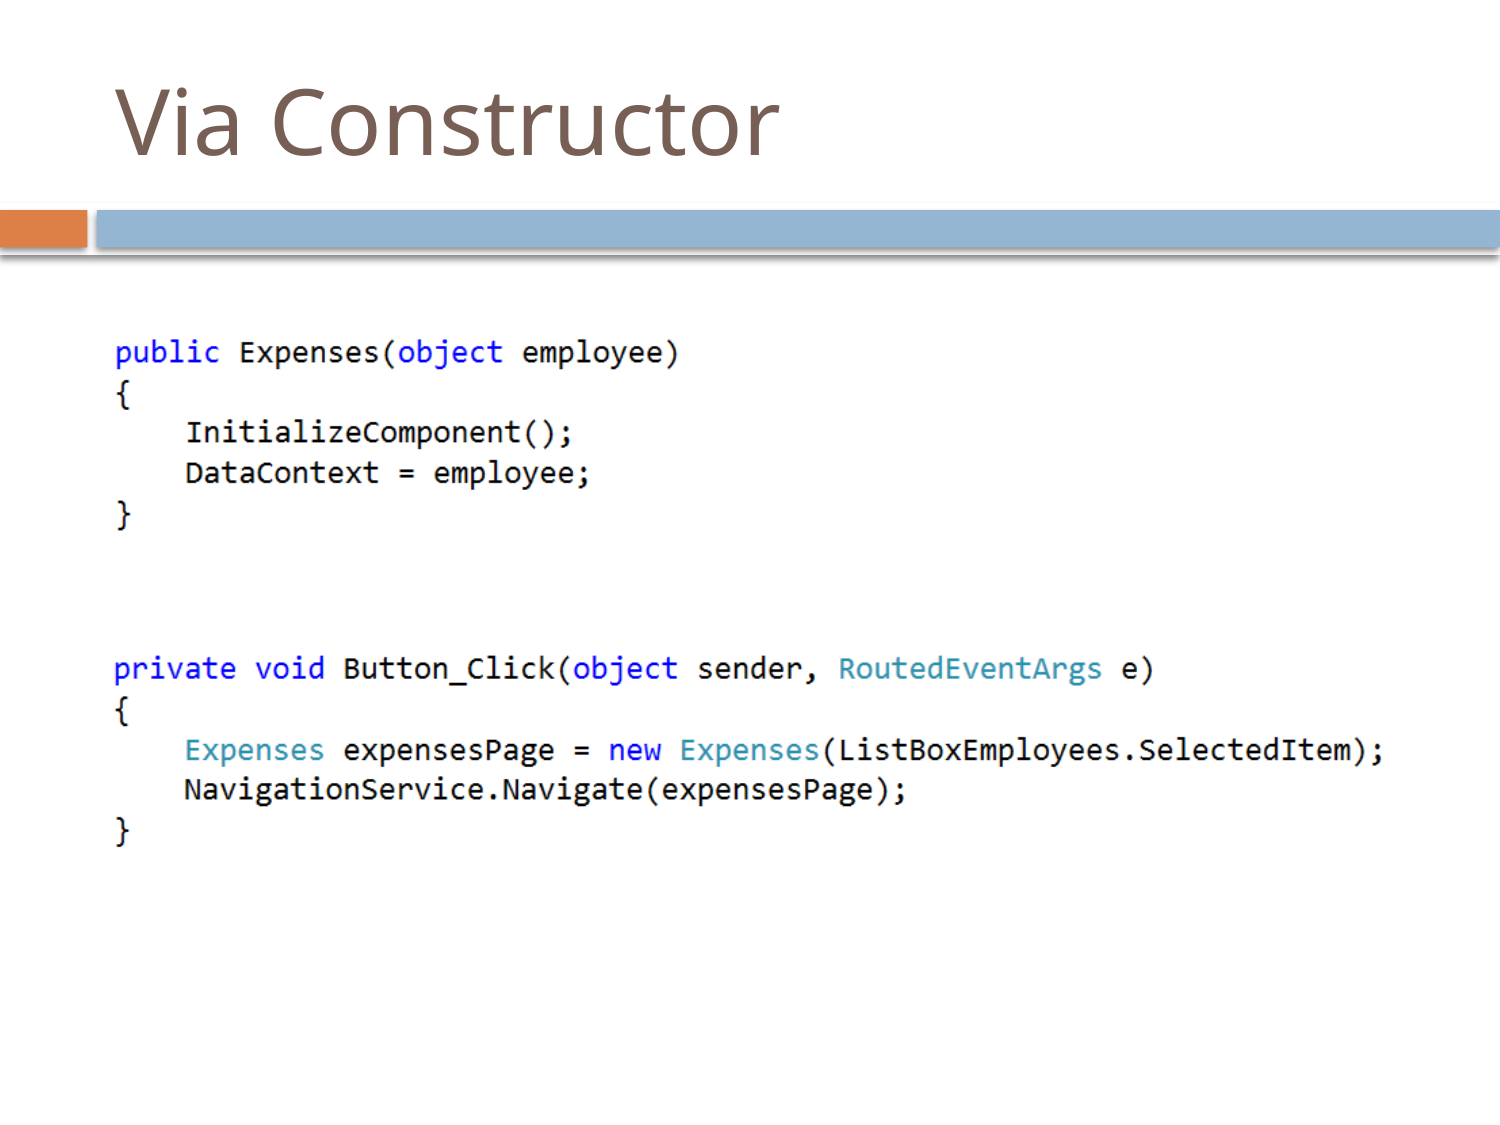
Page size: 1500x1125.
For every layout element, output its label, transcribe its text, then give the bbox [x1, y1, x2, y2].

picture [100, 644, 1402, 862]
title Via Constructor [100, 37, 1438, 200]
picture [100, 325, 714, 564]
